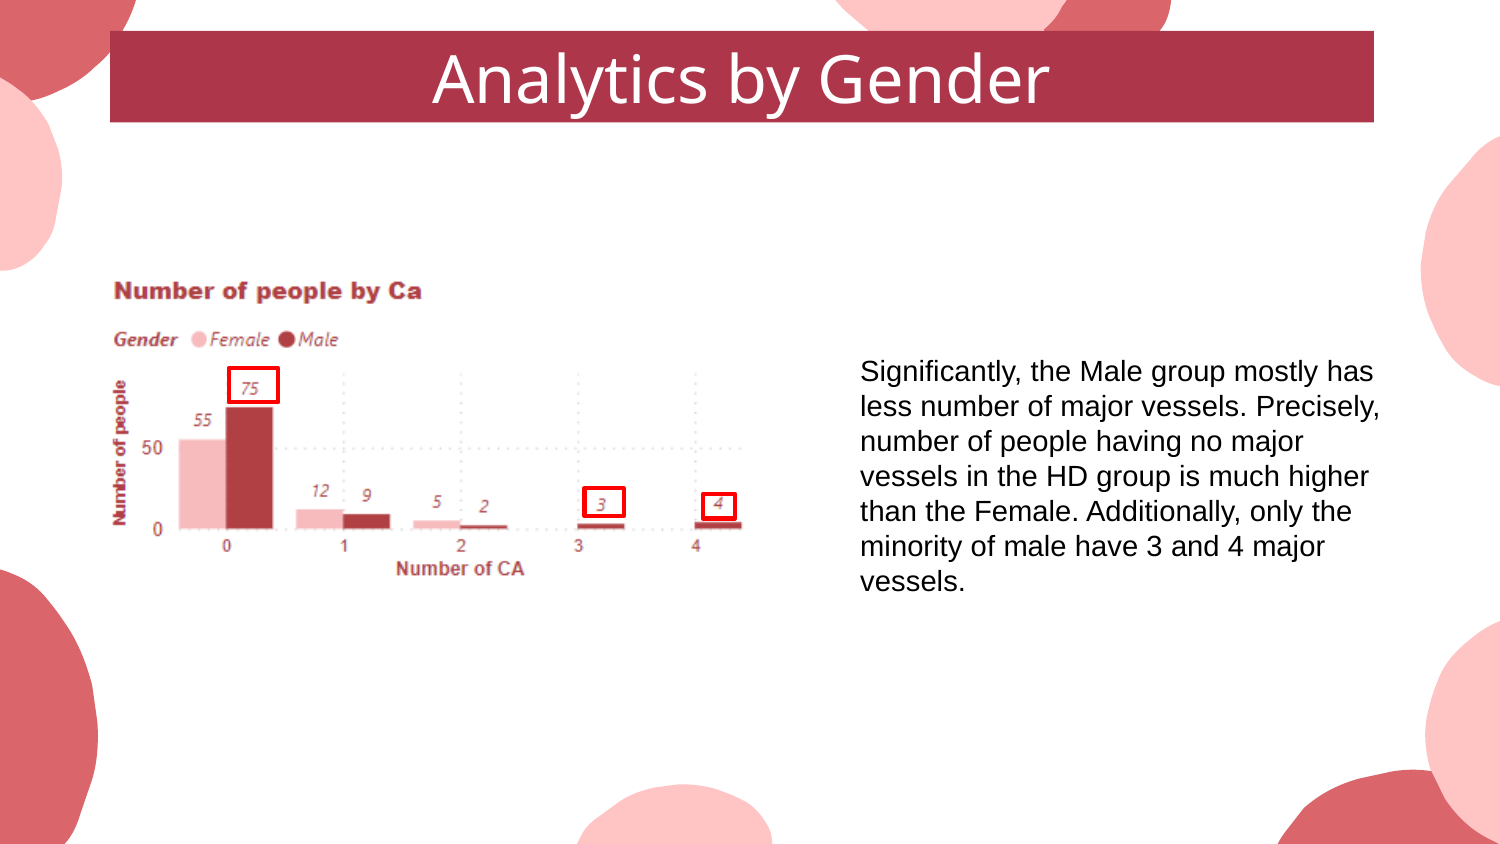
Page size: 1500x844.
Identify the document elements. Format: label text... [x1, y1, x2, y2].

text_box Significantly, the Male group mostly has less number of major vessels. Precisely, number of people having no major vessels in the HD group is much higher than the Female. Additionally, only the minority of male have 3 and 4 major vessels. [845, 344, 1398, 605]
title Analytics by Gender [110, 30, 1374, 123]
picture [109, 271, 798, 585]
